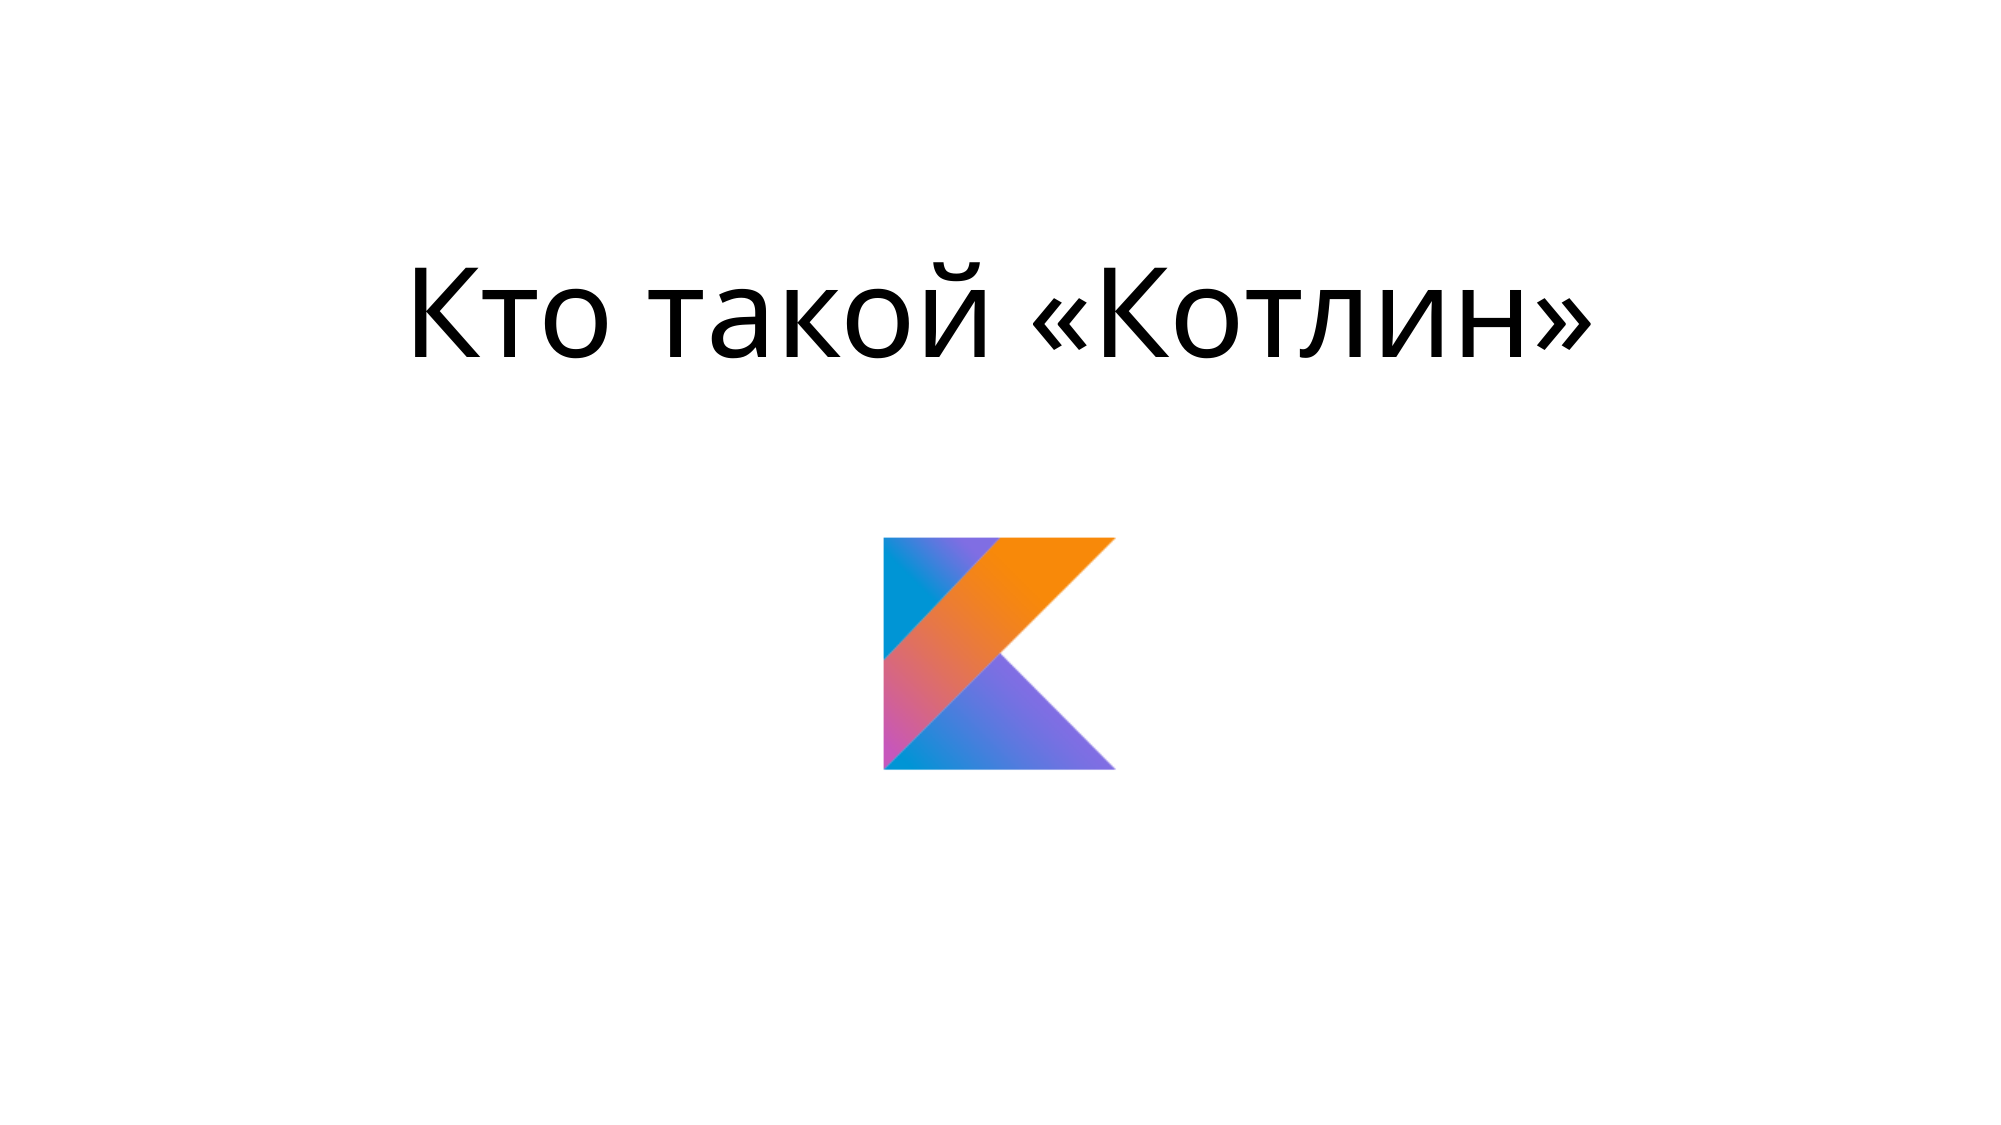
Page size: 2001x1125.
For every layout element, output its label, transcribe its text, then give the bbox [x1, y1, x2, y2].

title Кто такой «Котлин» [249, 0, 1750, 392]
picture [804, 458, 1196, 850]
